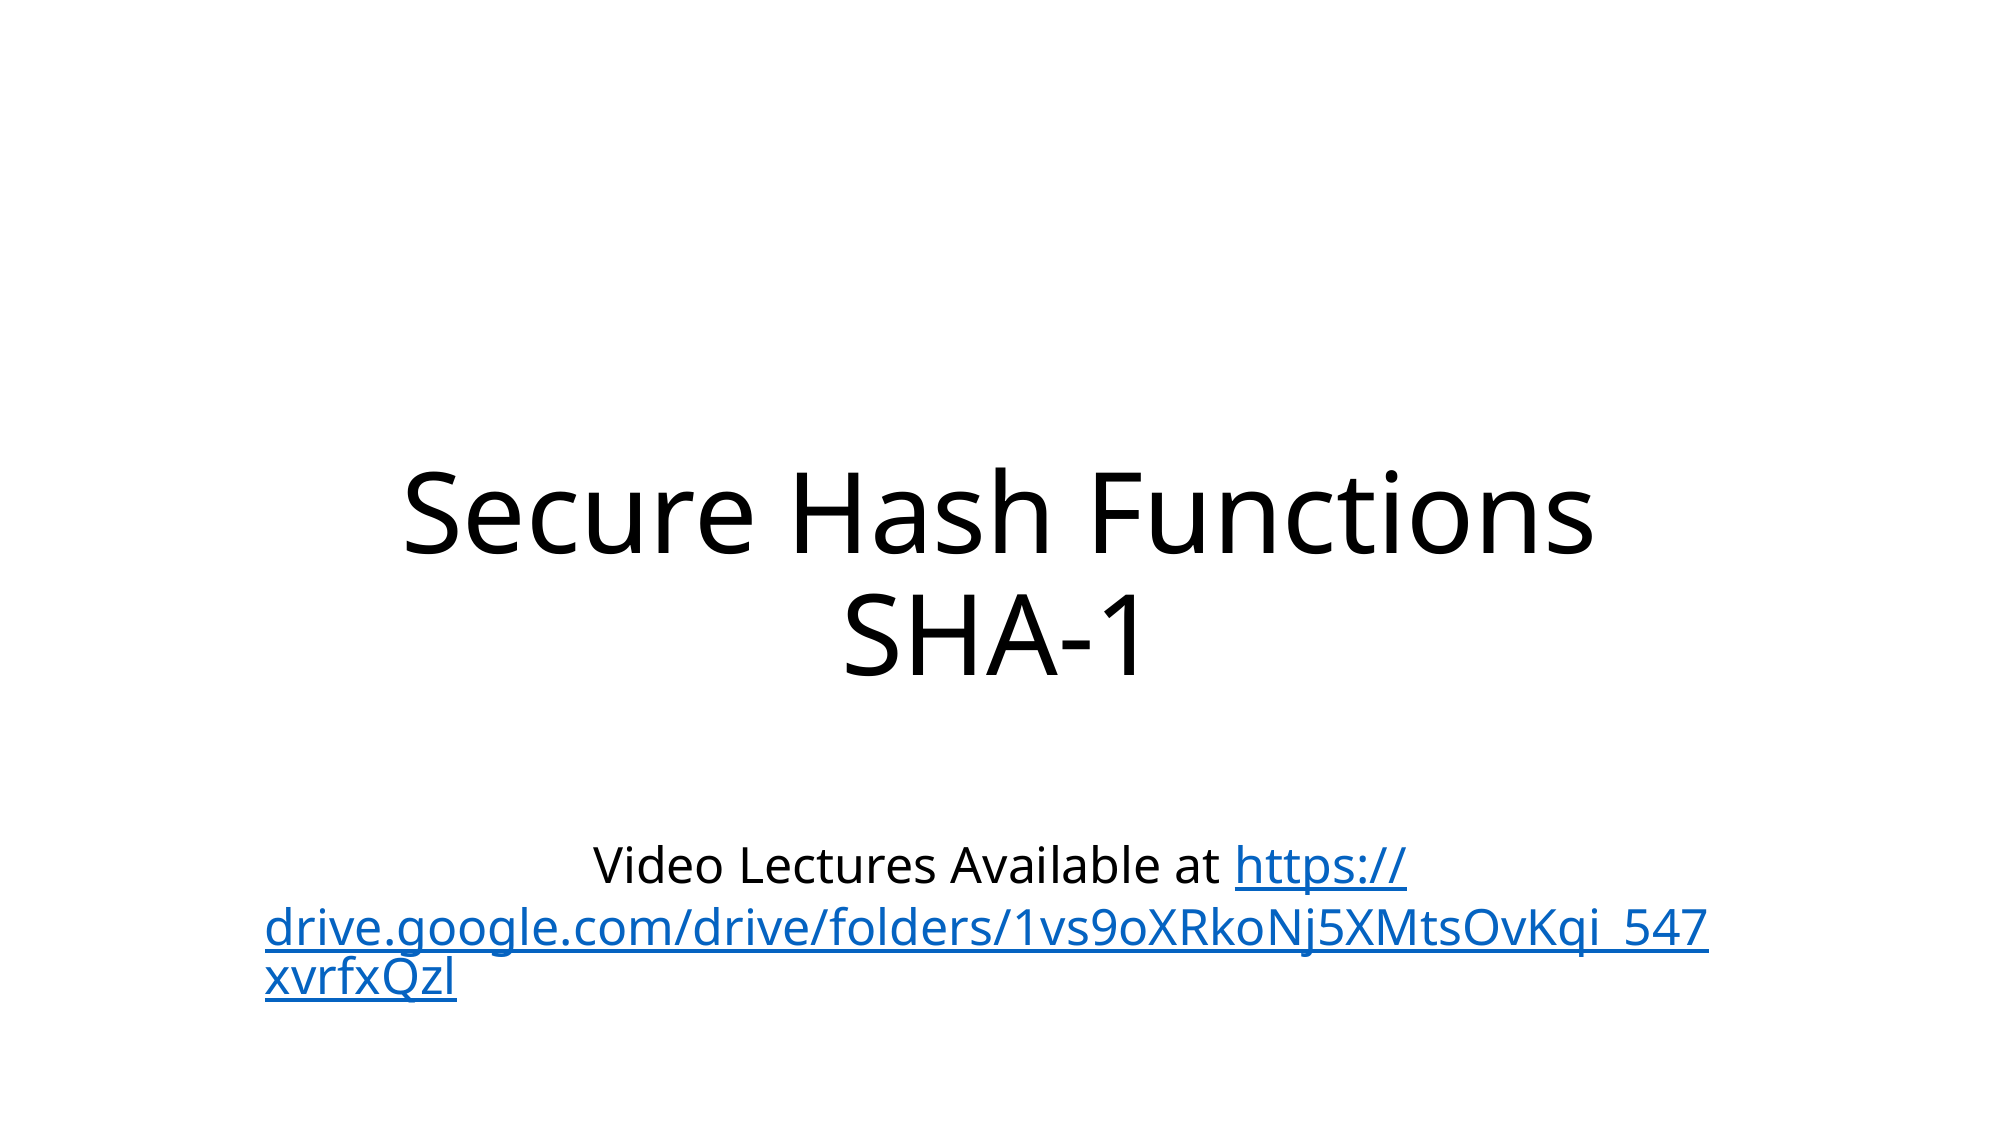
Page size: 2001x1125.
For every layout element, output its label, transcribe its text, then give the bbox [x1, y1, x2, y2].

title Secure Hash Functions SHA-1 Video Lectures Available at https://drive.google.com/drive/folders/1vs9oXRkoNj5XMtsOvKqi_547xvrfxQzl [249, 184, 1750, 965]
